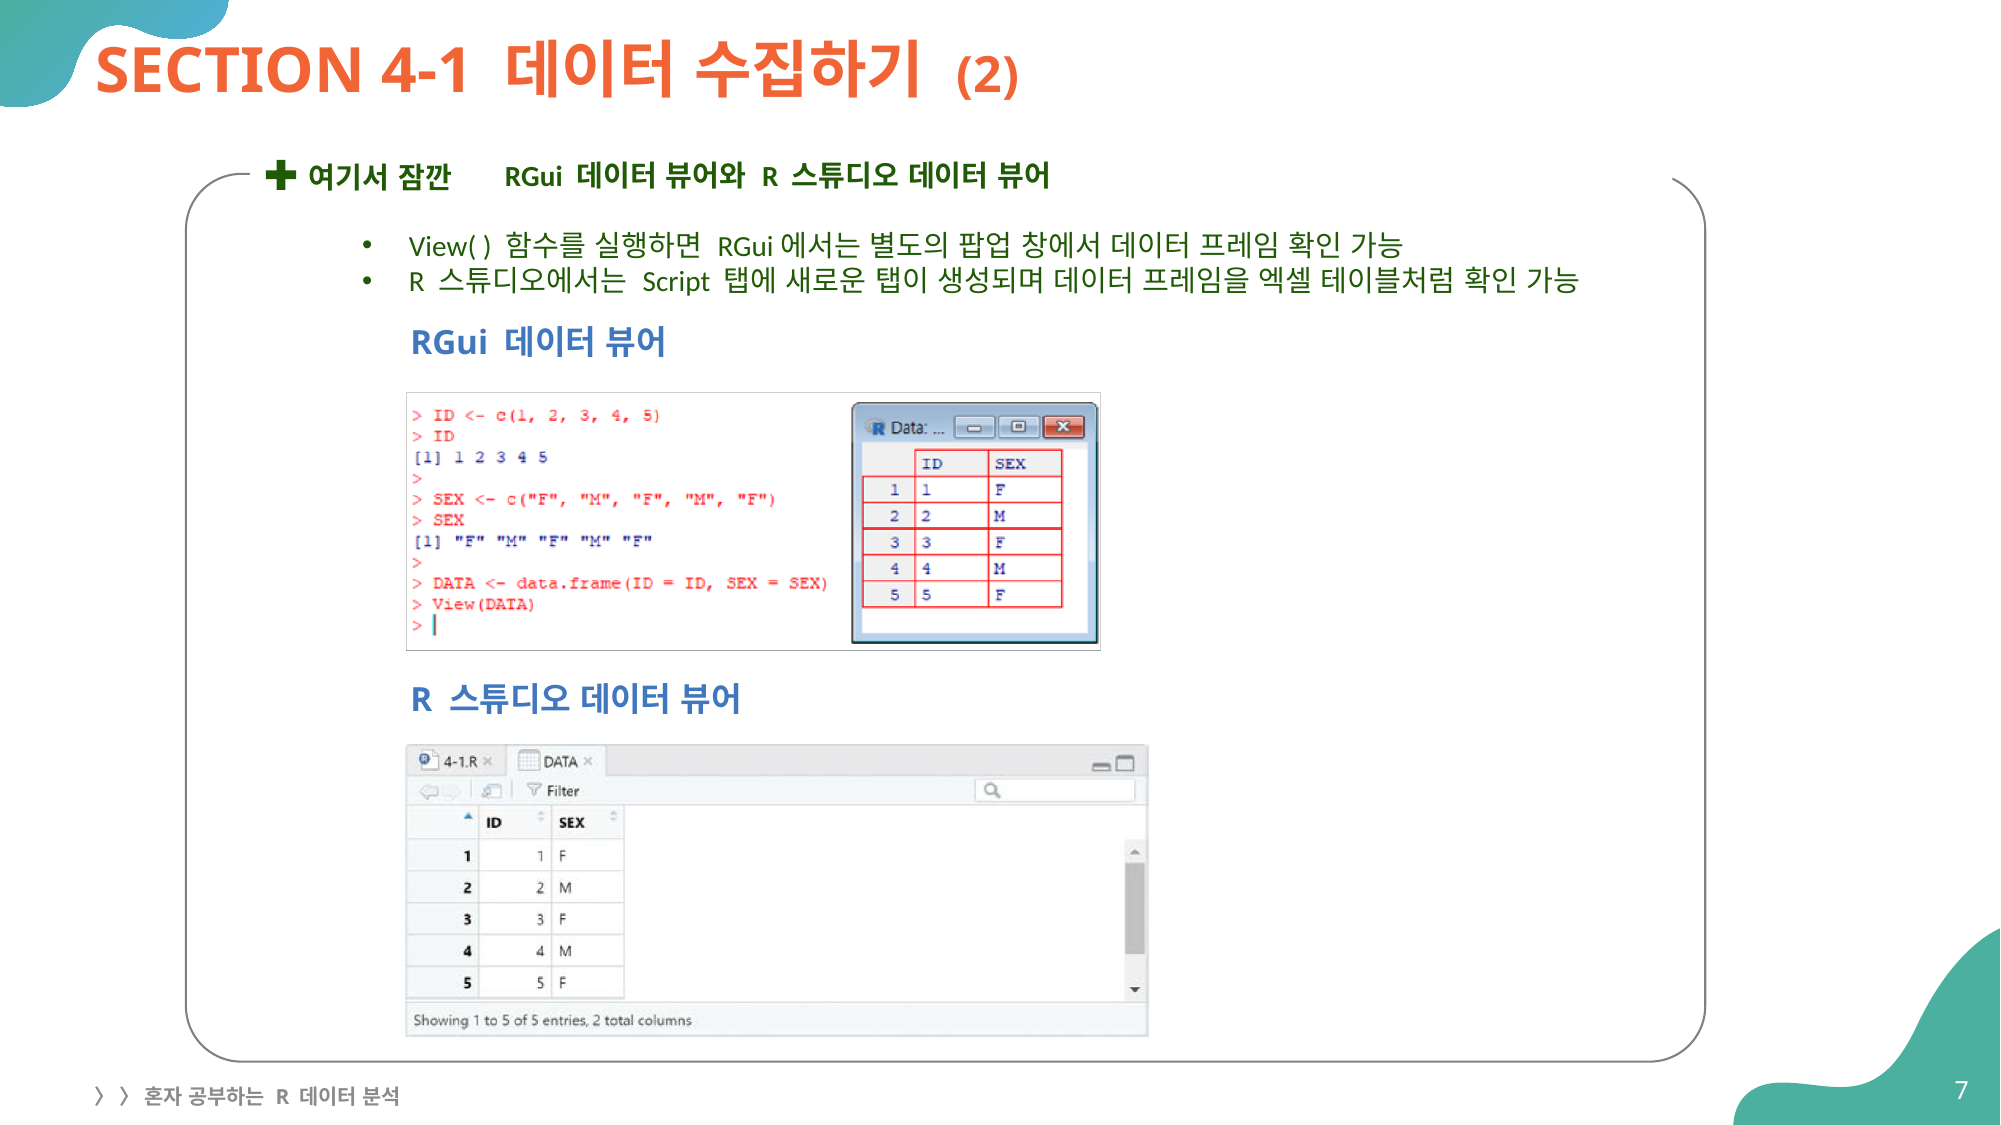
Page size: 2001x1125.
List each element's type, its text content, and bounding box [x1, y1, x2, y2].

text_box RGui 데이터 뷰어와 R 스튜디오 데이터 뷰어 View( ) 함수를 실행하면 RGui에서는 별도의 팝업 창에서 데이터 프레임 확인 가능 R 스튜디오에서는 Script 탭에 새로운 탭이 생성되며 데이터 프레임을 엑셀 테이블처럼 확인 가능 [294, 141, 1673, 314]
picture [401, 386, 1106, 654]
text_box [265, 159, 297, 191]
footer 〉 〉 혼자 공부하는 R 데이터 분석 [79, 1078, 755, 1114]
text_box [184, 172, 1707, 1063]
text_box 여기서 잠깐 [249, 151, 485, 202]
slide_number 7 [1917, 1061, 1984, 1122]
picture [395, 740, 1152, 1041]
text_box RGui 데이터 뷰어 [395, 314, 754, 369]
title SECTION 4-1 데이터 수집하기 (2) [79, 17, 1931, 128]
text_box R 스튜디오 데이터 뷰어 [395, 670, 913, 726]
